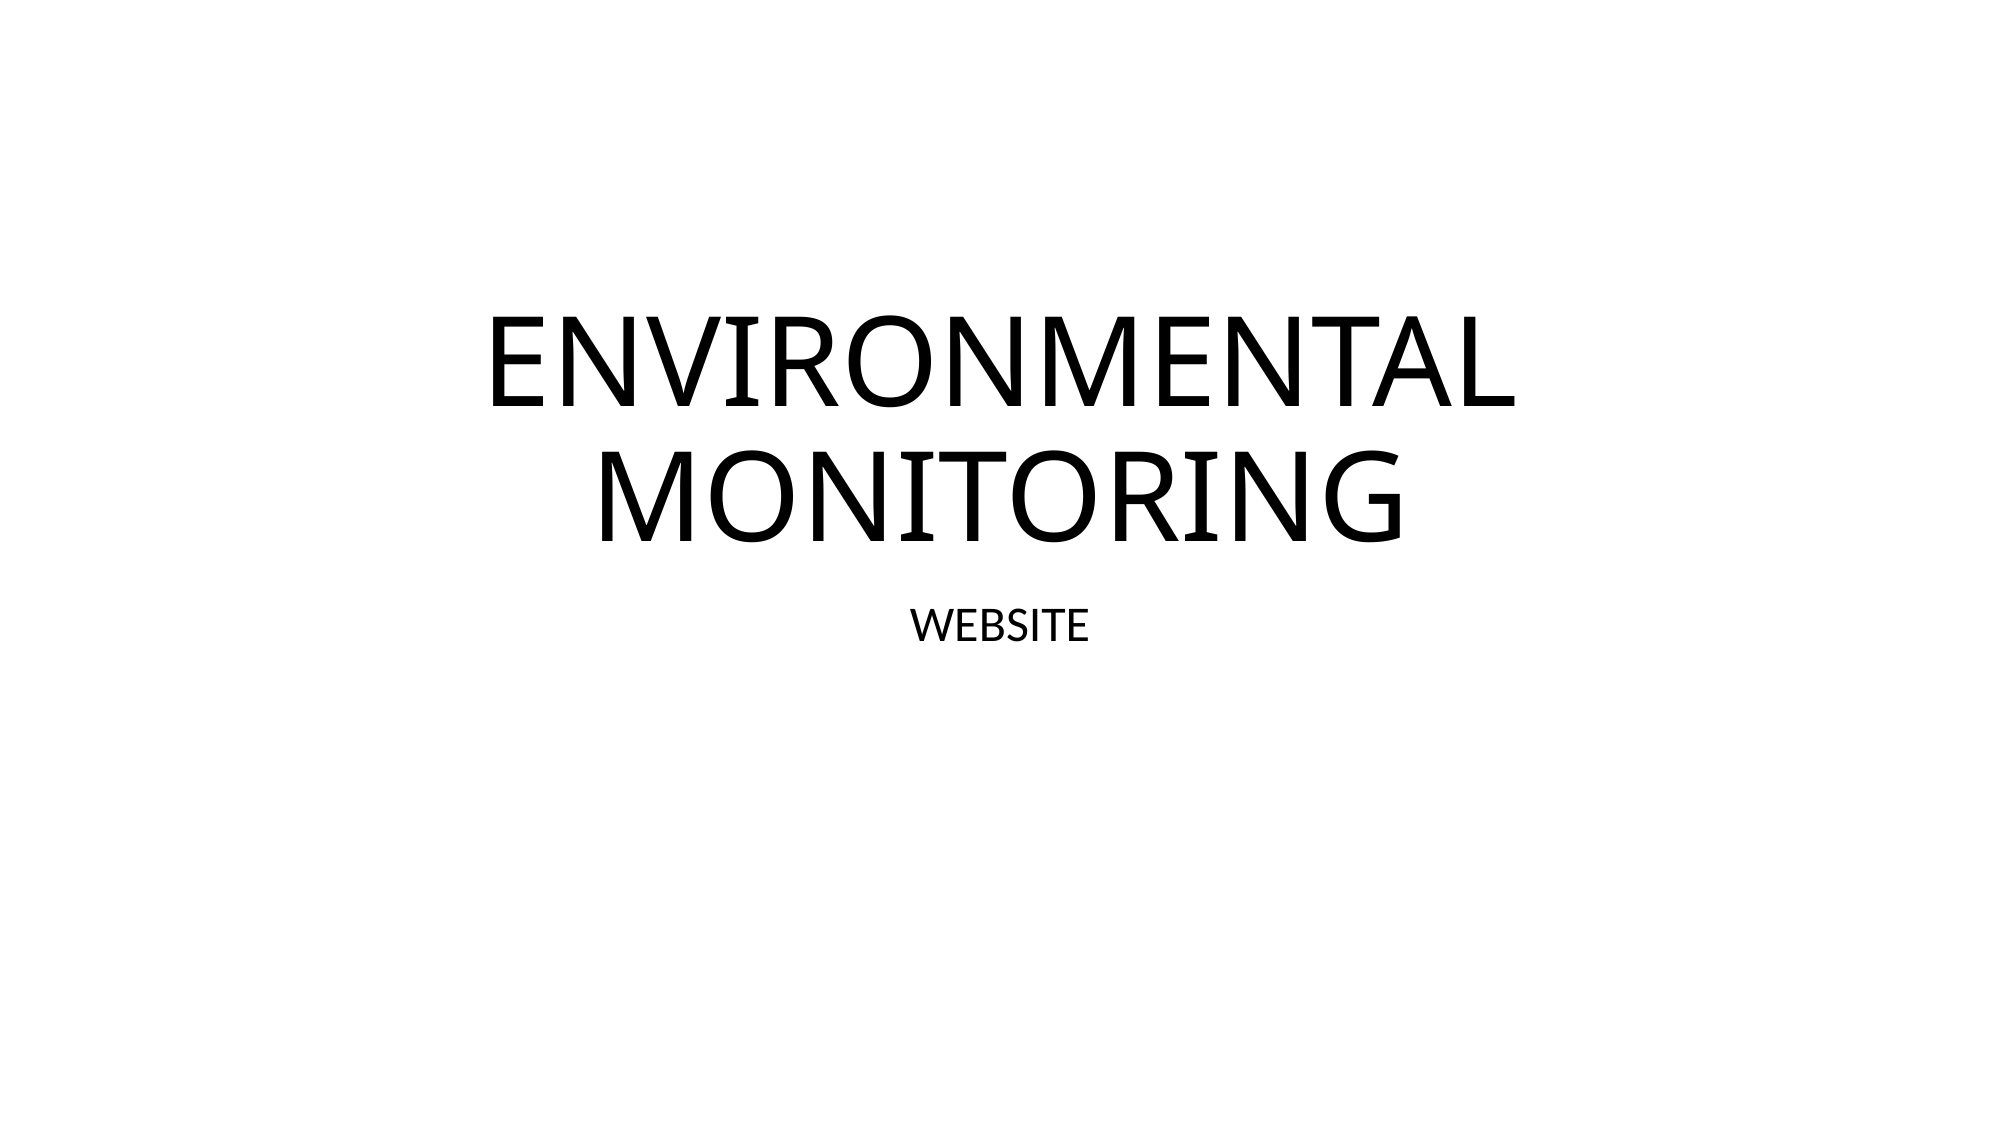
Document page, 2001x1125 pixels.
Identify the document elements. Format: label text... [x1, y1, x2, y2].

subtitle WEBSITE [249, 590, 1750, 863]
title ENVIRONMENTAL MONITORING [249, 184, 1750, 576]
